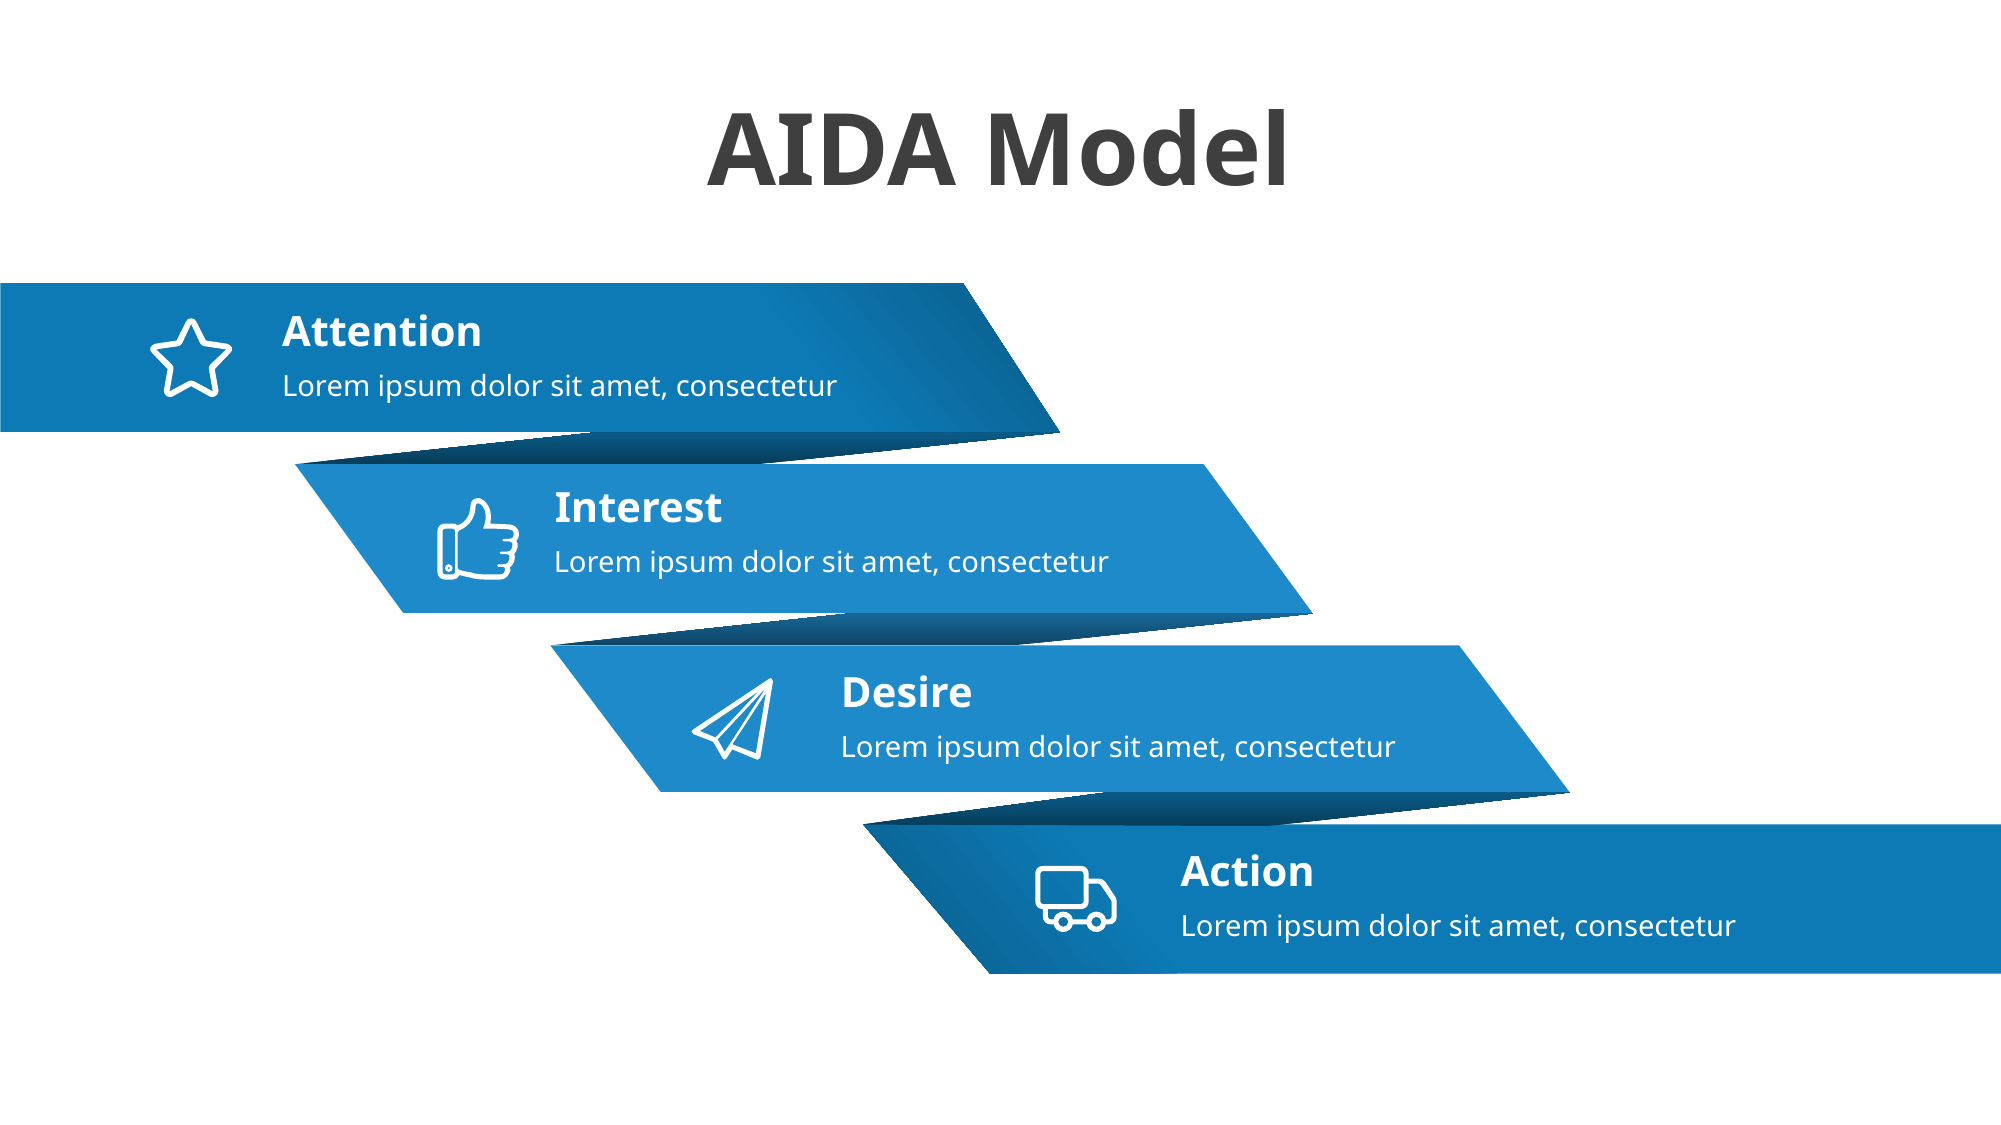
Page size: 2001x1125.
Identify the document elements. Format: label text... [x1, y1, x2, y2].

title AIDA Model [137, 45, 1863, 261]
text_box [437, 498, 519, 580]
text_box [294, 464, 1313, 614]
text_box Desire [826, 658, 1179, 703]
text_box [550, 613, 1313, 646]
text_box Action [1165, 837, 1519, 882]
text_box Lorem ipsum dolor sit amet, consectetur [1165, 882, 1816, 950]
text_box [691, 678, 774, 760]
text_box [550, 645, 1570, 793]
text_box Lorem ipsum dolor sit amet, consectetur [825, 703, 1477, 771]
text_box [863, 824, 2000, 974]
text_box Lorem ipsum dolor sit amet, consectetur [538, 518, 1190, 586]
text_box [295, 432, 1060, 465]
text_box [1035, 865, 1117, 933]
text_box [150, 318, 232, 398]
text_box [0, 283, 1060, 433]
text_box Interest [540, 473, 893, 518]
text_box Lorem ipsum dolor sit amet, consectetur [267, 342, 918, 410]
text_box Attention [267, 296, 620, 342]
text_box [863, 792, 1570, 827]
